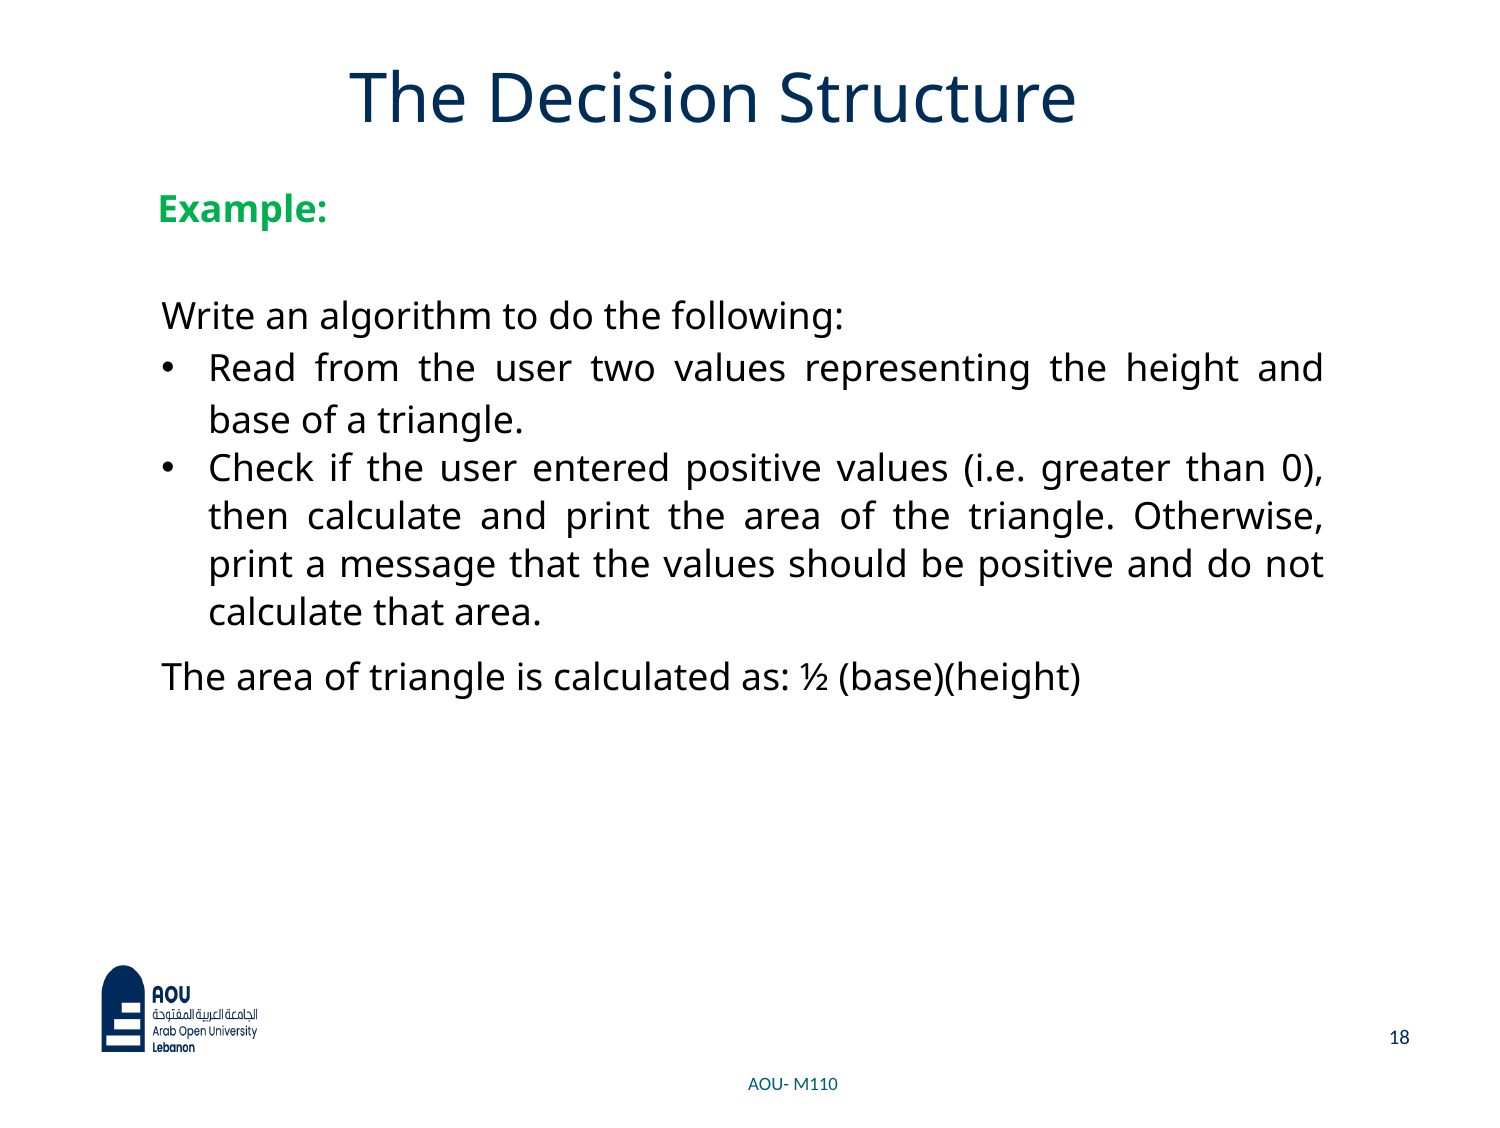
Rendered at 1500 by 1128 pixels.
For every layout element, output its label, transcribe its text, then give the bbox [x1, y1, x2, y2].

text_box Example: [142, 177, 353, 238]
text_box Write an algorithm to do the following: Read from the user two values representing the height and base of a triangle. Check if the user entered positive values (i.e. greater than 0), then calculate and print the area of the triangle. Otherwise, print a message that the values should be positive and do not calculate that area. The area of triangle is calculated as: ½ (base)(height) [146, 278, 1341, 706]
footer AOU- M110 [690, 1052, 897, 1113]
slide_number 18 [1357, 1005, 1425, 1066]
title The Decision Structure [90, 39, 1355, 161]
picture [89, 948, 269, 1068]
